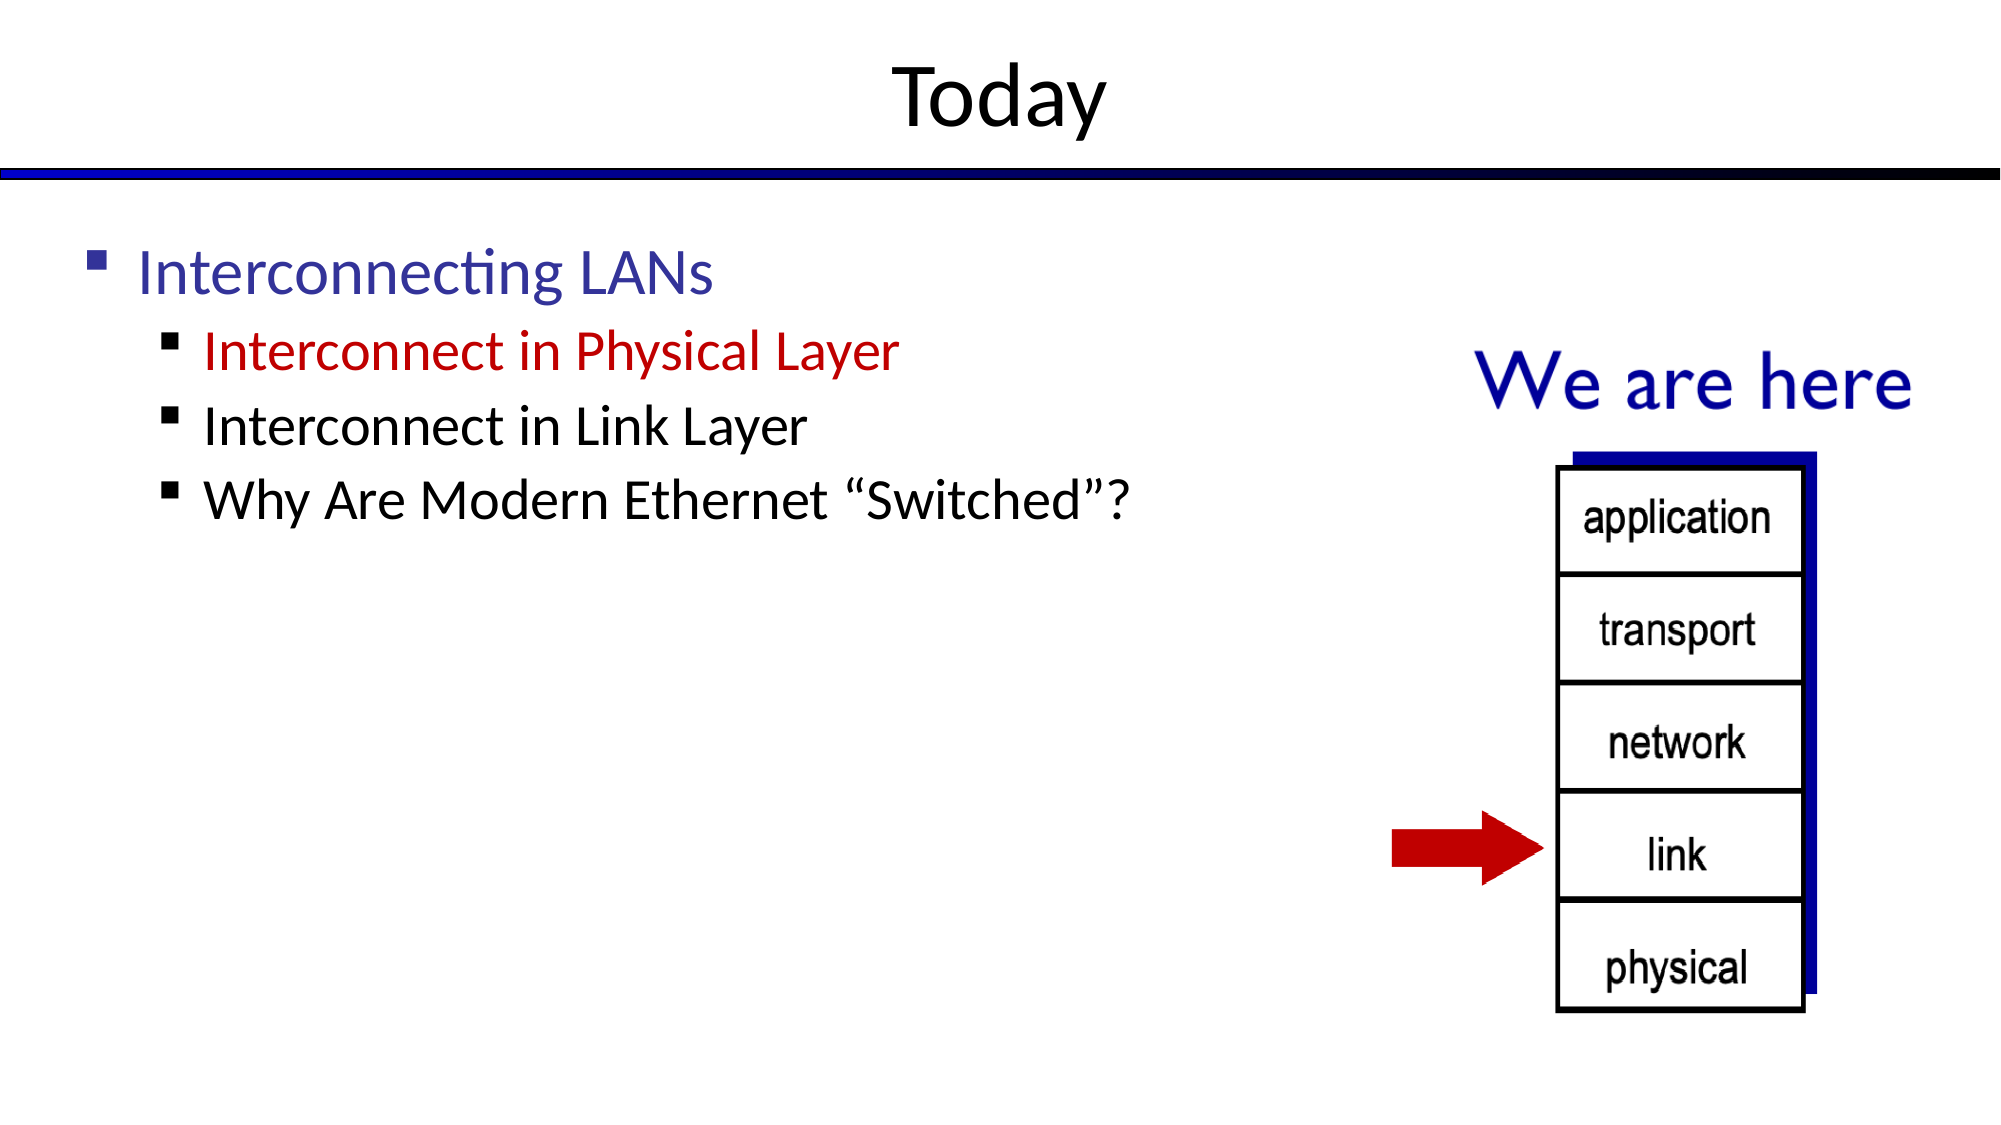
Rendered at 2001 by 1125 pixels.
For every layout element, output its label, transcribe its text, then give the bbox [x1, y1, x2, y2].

title Today [0, 0, 2000, 184]
list Interconnecting LANs Interconnect in Physical Layer Interconnect in Link Layer Why Are Modern Ethernet “Switched”? [66, 228, 1286, 1006]
picture [1374, 331, 1923, 1030]
